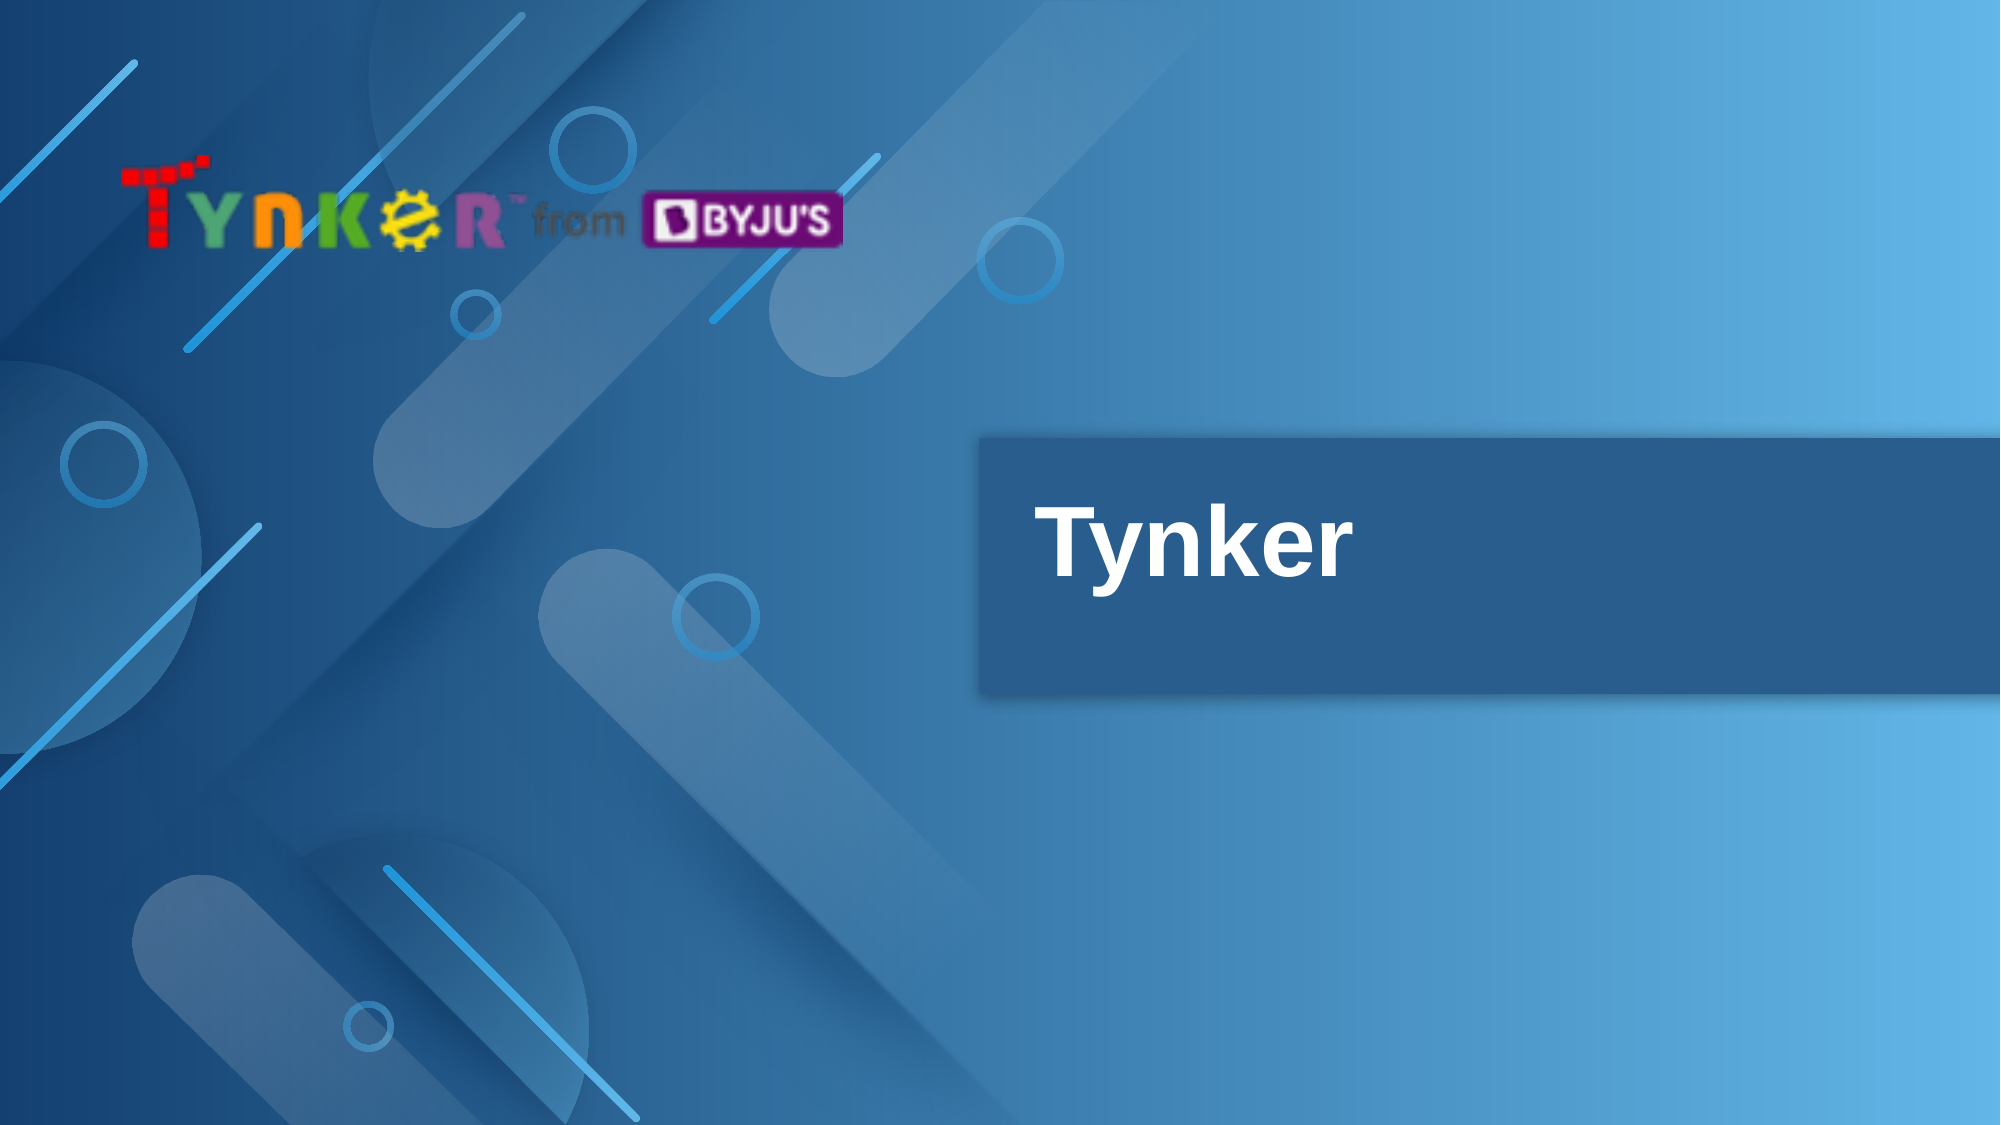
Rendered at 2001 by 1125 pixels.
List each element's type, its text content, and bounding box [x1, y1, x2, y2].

picture [121, 155, 843, 252]
text_box [978, 437, 2000, 695]
text_box Tynker [1019, 469, 1803, 605]
